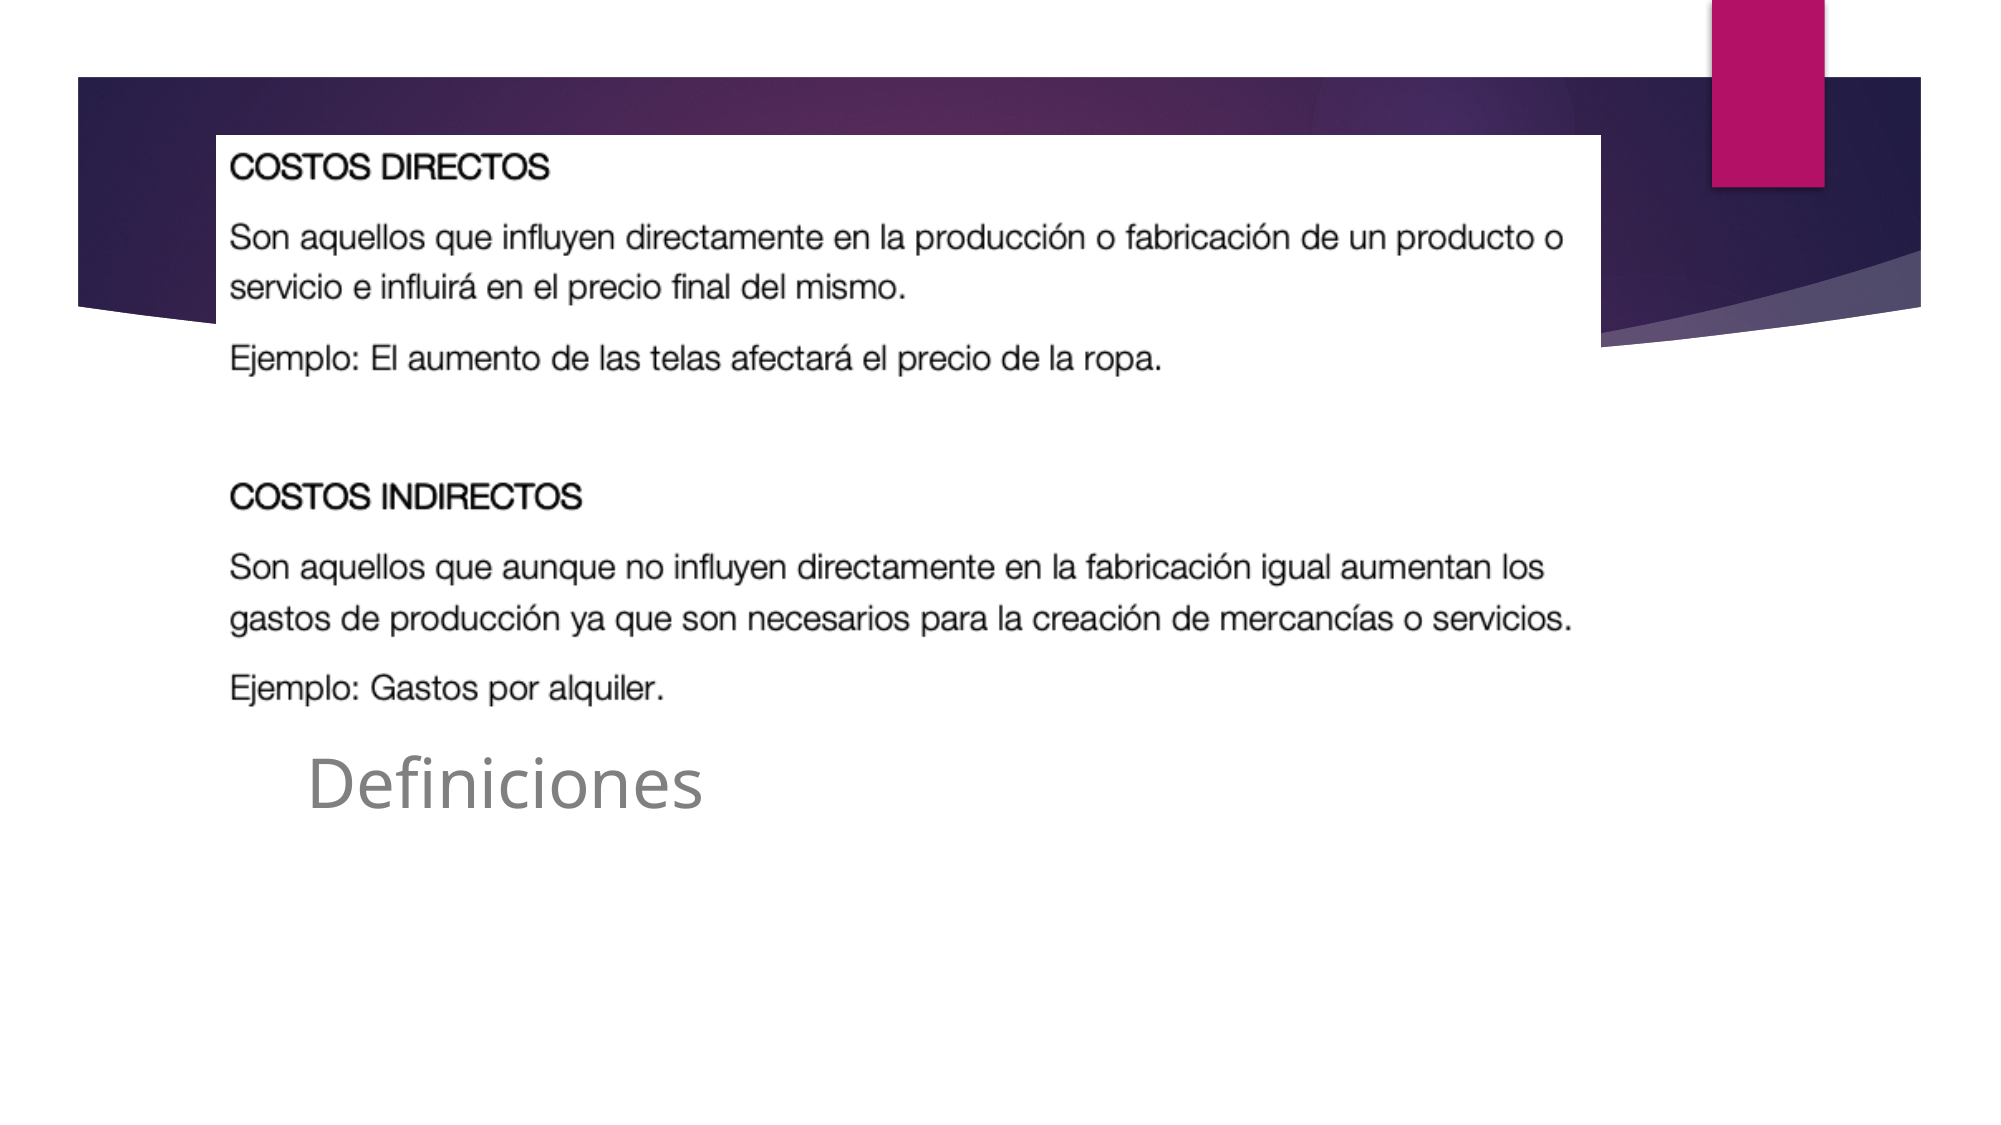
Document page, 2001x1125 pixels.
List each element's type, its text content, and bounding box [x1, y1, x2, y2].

title Definiciones [291, 731, 1710, 822]
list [216, 134, 1601, 721]
